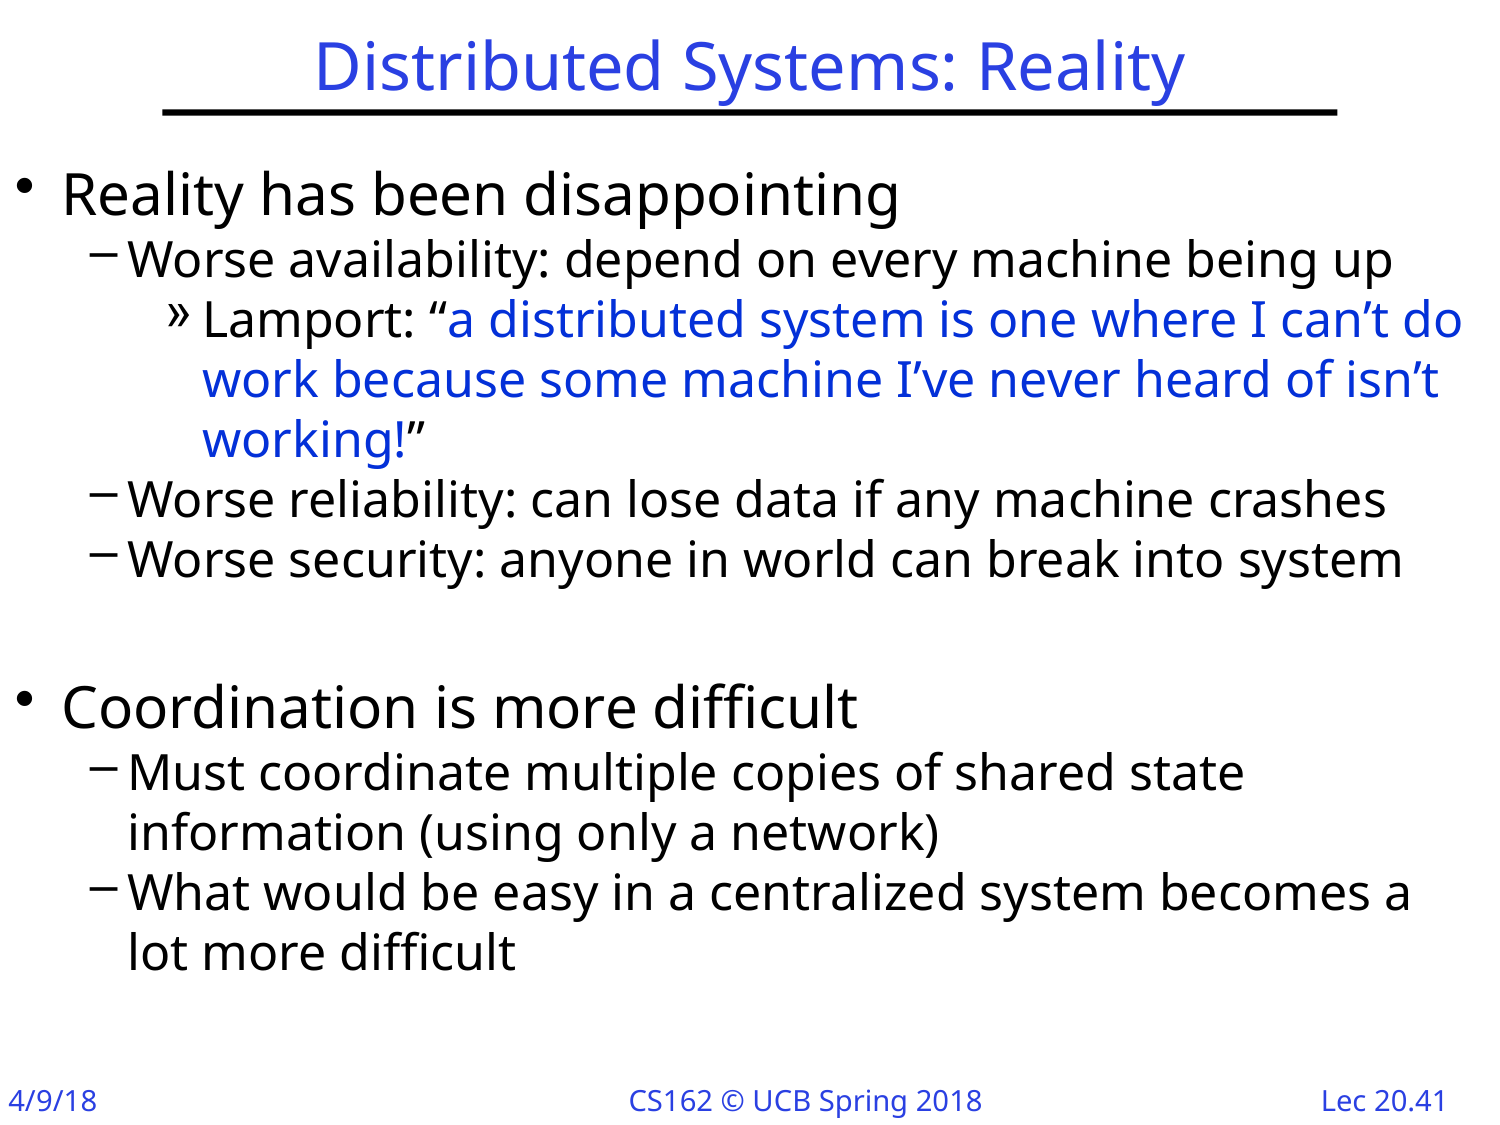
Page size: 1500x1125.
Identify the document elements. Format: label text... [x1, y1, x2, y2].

list Reality has been disappointing Worse availability: depend on every machine being up Lamport: “a distributed system is one where I can’t do work because some machine I’ve never heard of isn’t working!” Worse reliability: can lose data if any machine crashes Worse security: anyone in world can break into system Coordination is more difficult Must coordinate multiple copies of shared state information (using only a network) What would be easy in a centralized system becomes a lot more difficult [0, 149, 1488, 1125]
title Distributed Systems: Reality [162, 24, 1338, 113]
